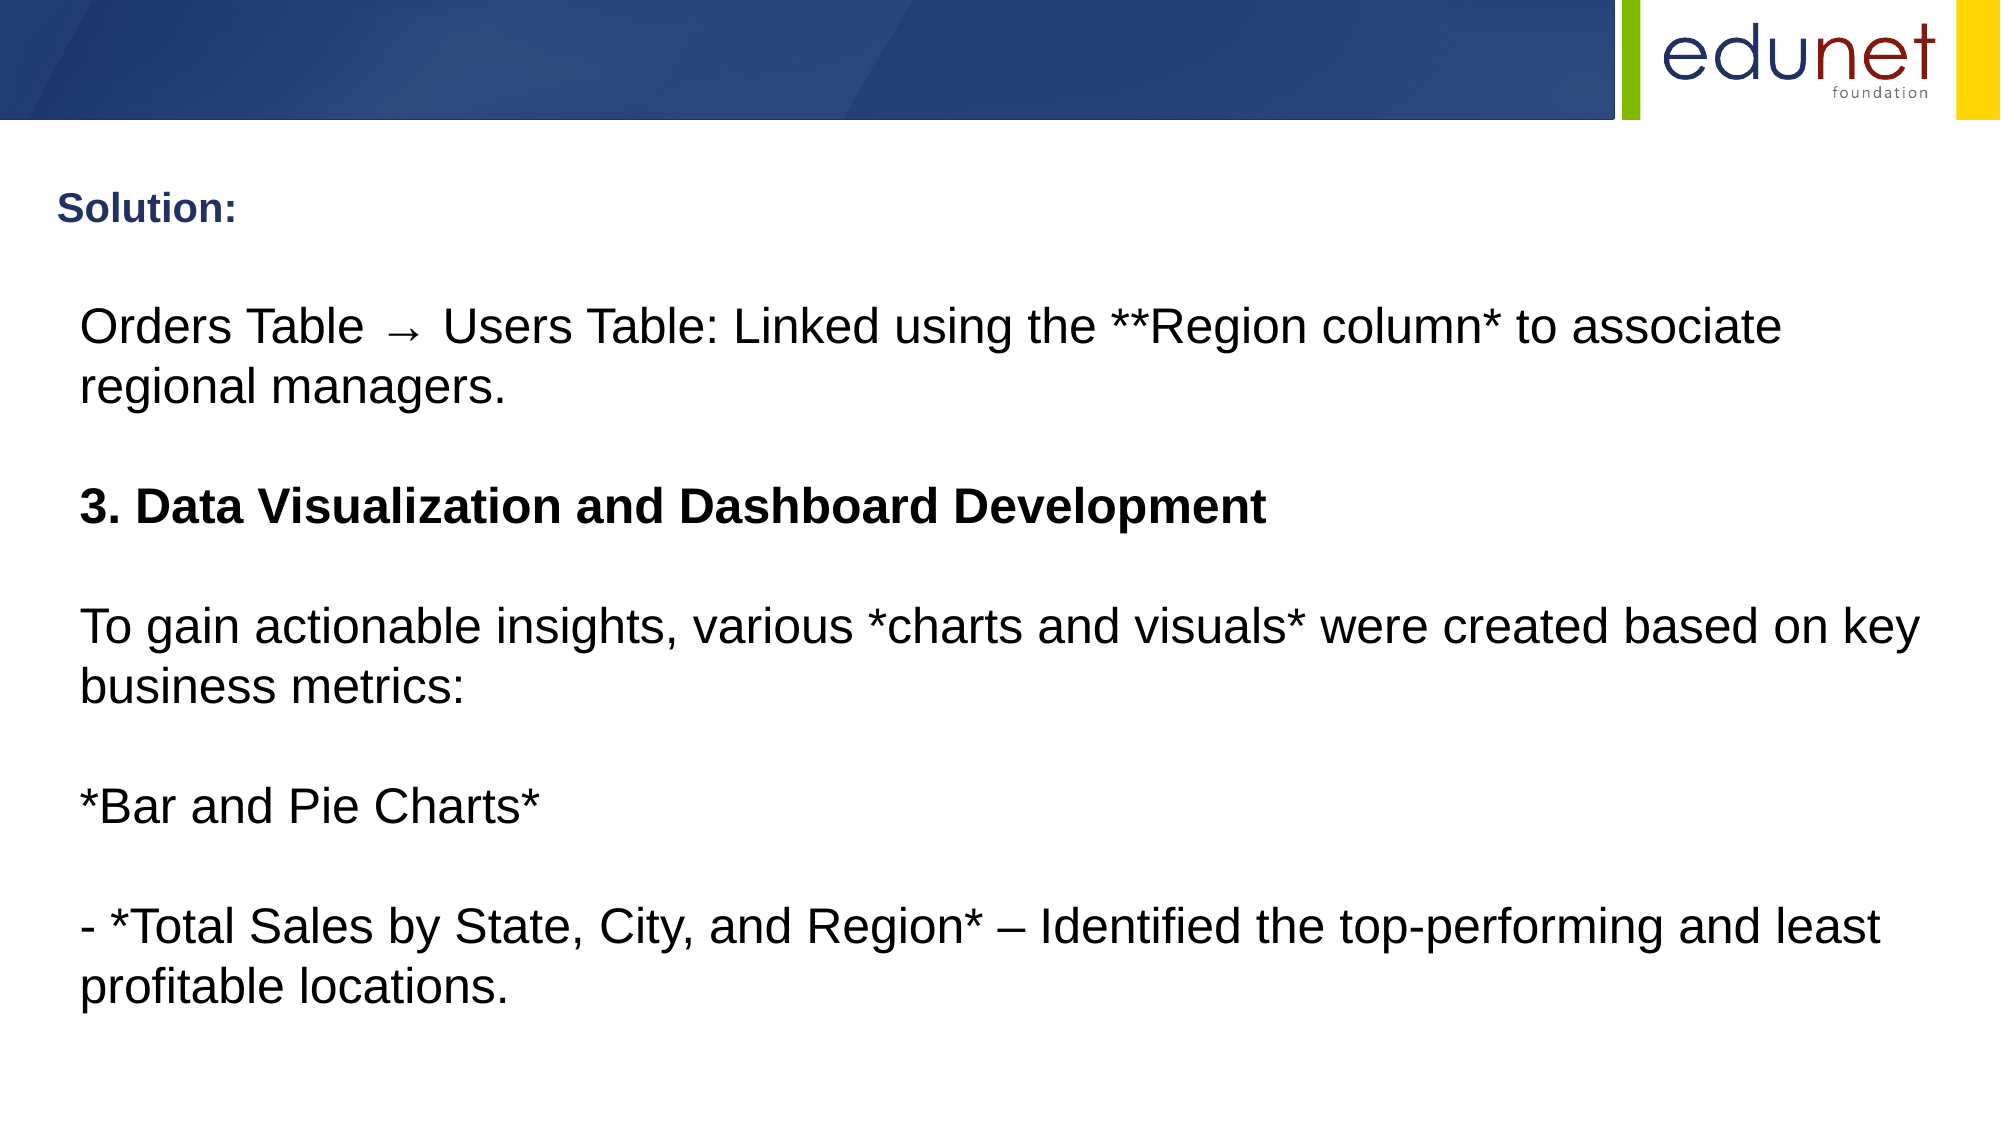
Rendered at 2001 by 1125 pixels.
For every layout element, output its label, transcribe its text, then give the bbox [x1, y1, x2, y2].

text_box Orders Table → Users Table: Linked using the **Region column* to associate regional managers. 3. Data Visualization and Dashboard Development To gain actionable insights, various *charts and visuals* were created based on key business metrics: *Bar and Pie Charts* - *Total Sales by State, City, and Region* – Identified the top-performing and least profitable locations. [64, 278, 1948, 1068]
text_box Solution: [41, 172, 1043, 238]
picture [1652, 12, 1948, 108]
